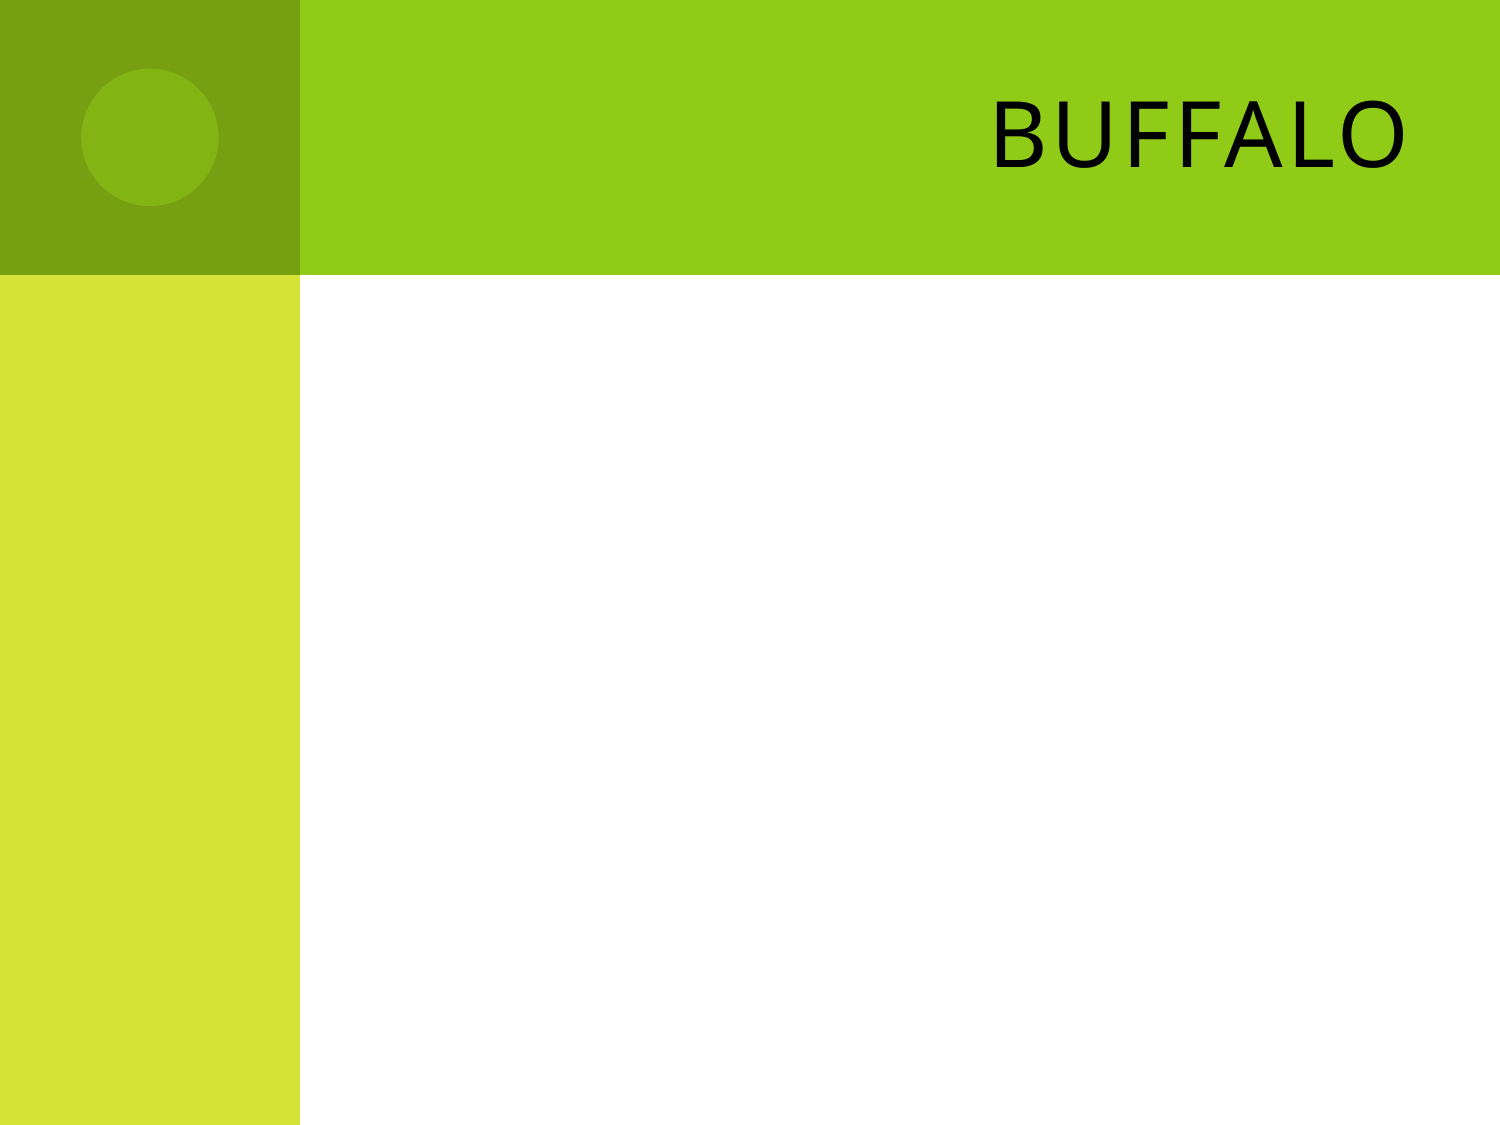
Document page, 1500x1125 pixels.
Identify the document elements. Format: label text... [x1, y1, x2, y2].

title Buffalo [399, 37, 1425, 225]
